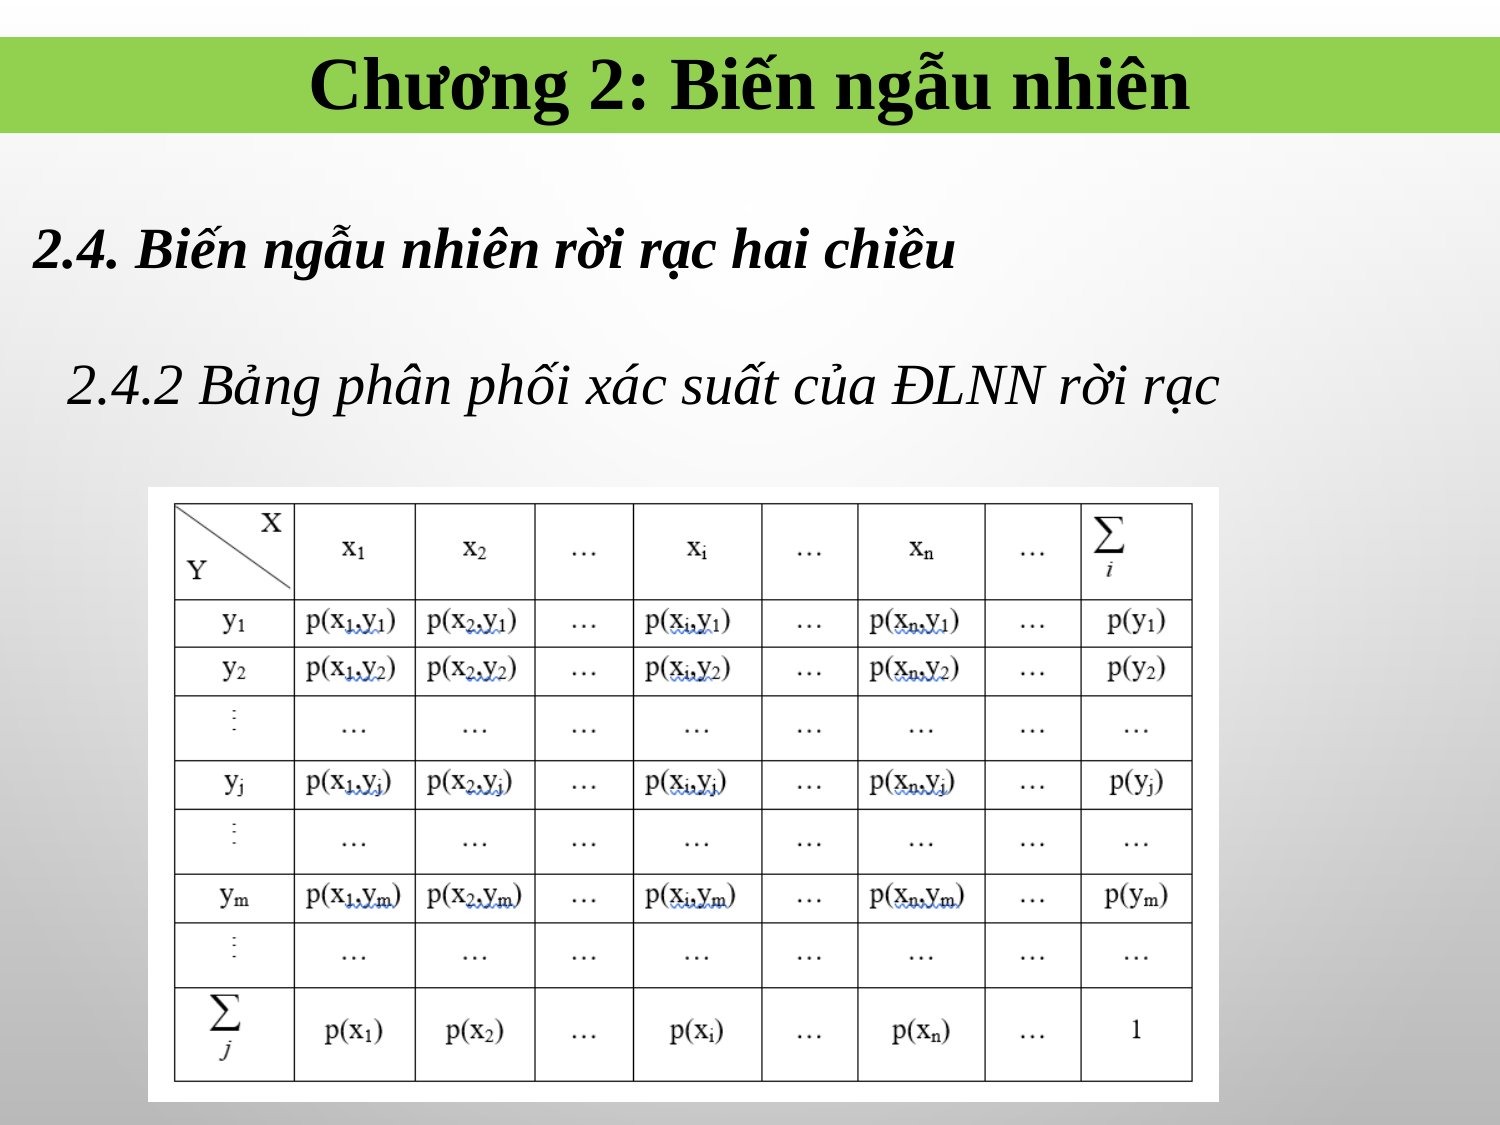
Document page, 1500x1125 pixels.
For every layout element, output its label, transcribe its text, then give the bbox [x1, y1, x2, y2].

picture [0, 0, 1500, 37]
text_box 2.4. Biến ngẫu nhiên rời rạc hai chiều [18, 202, 1482, 288]
picture [0, 134, 1500, 1125]
text_box 2.4.2 Bảng phân phối xác suất của ĐLNN rời rạc [52, 338, 1237, 424]
text_box Chương 2: Biến ngẫu nhiên [0, 37, 1500, 134]
